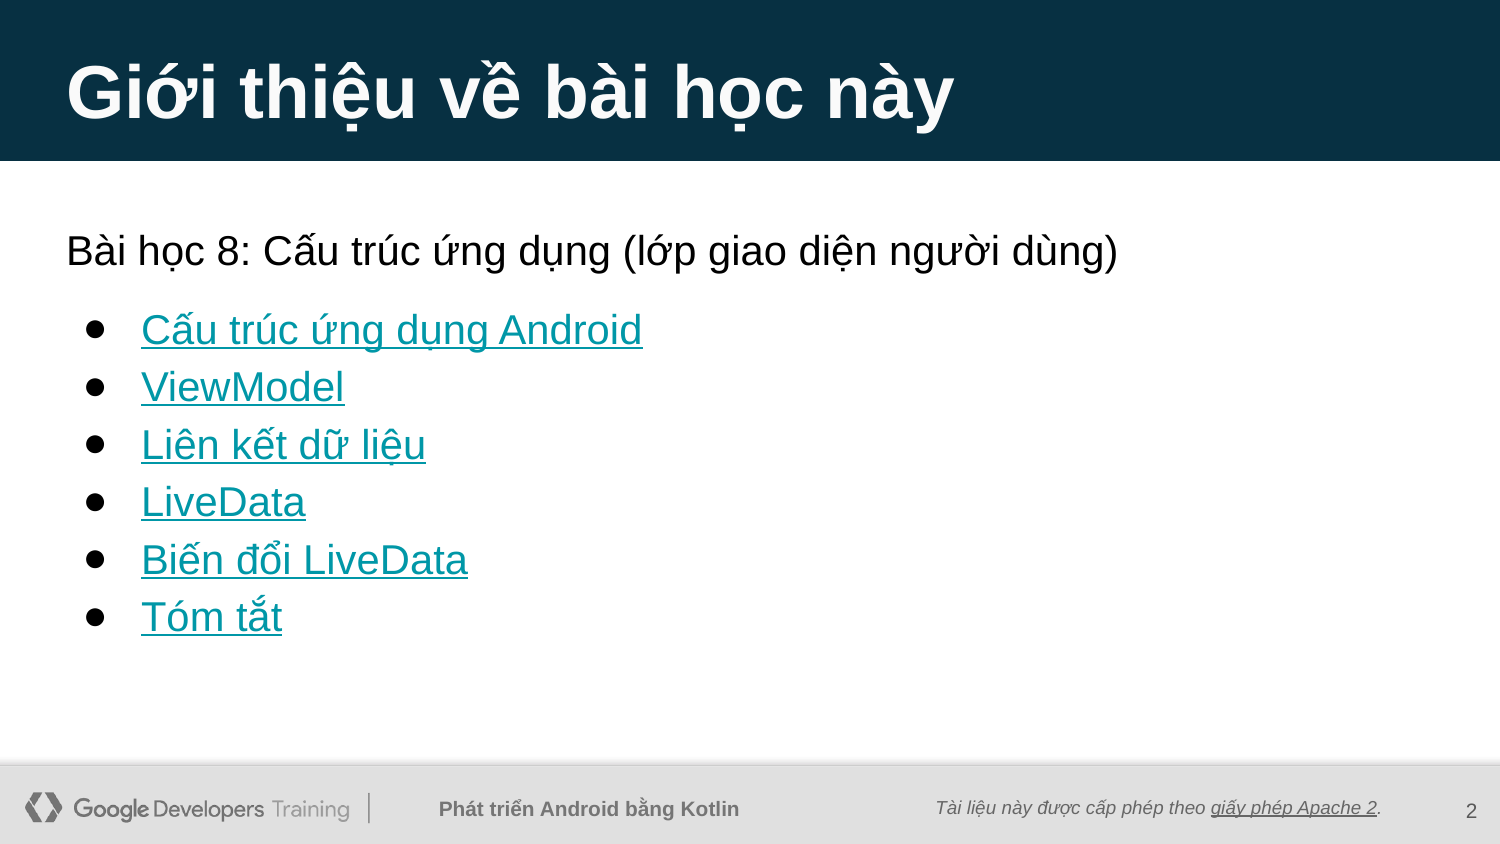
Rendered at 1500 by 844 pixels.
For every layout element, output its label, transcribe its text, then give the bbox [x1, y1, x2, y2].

picture [0, 161, 1500, 844]
slide_number ‹#› [1402, 777, 1493, 842]
list Bài học 8: Cấu trúc ứng dụng (lớp giao diện người dùng) Cấu trúc ứng dụng Android ViewModel Liên kết dữ liệu LiveData Biến đổi LiveData Tóm tắt [51, 201, 1449, 726]
title Giới thiệu về bài học này [51, 28, 1449, 122]
